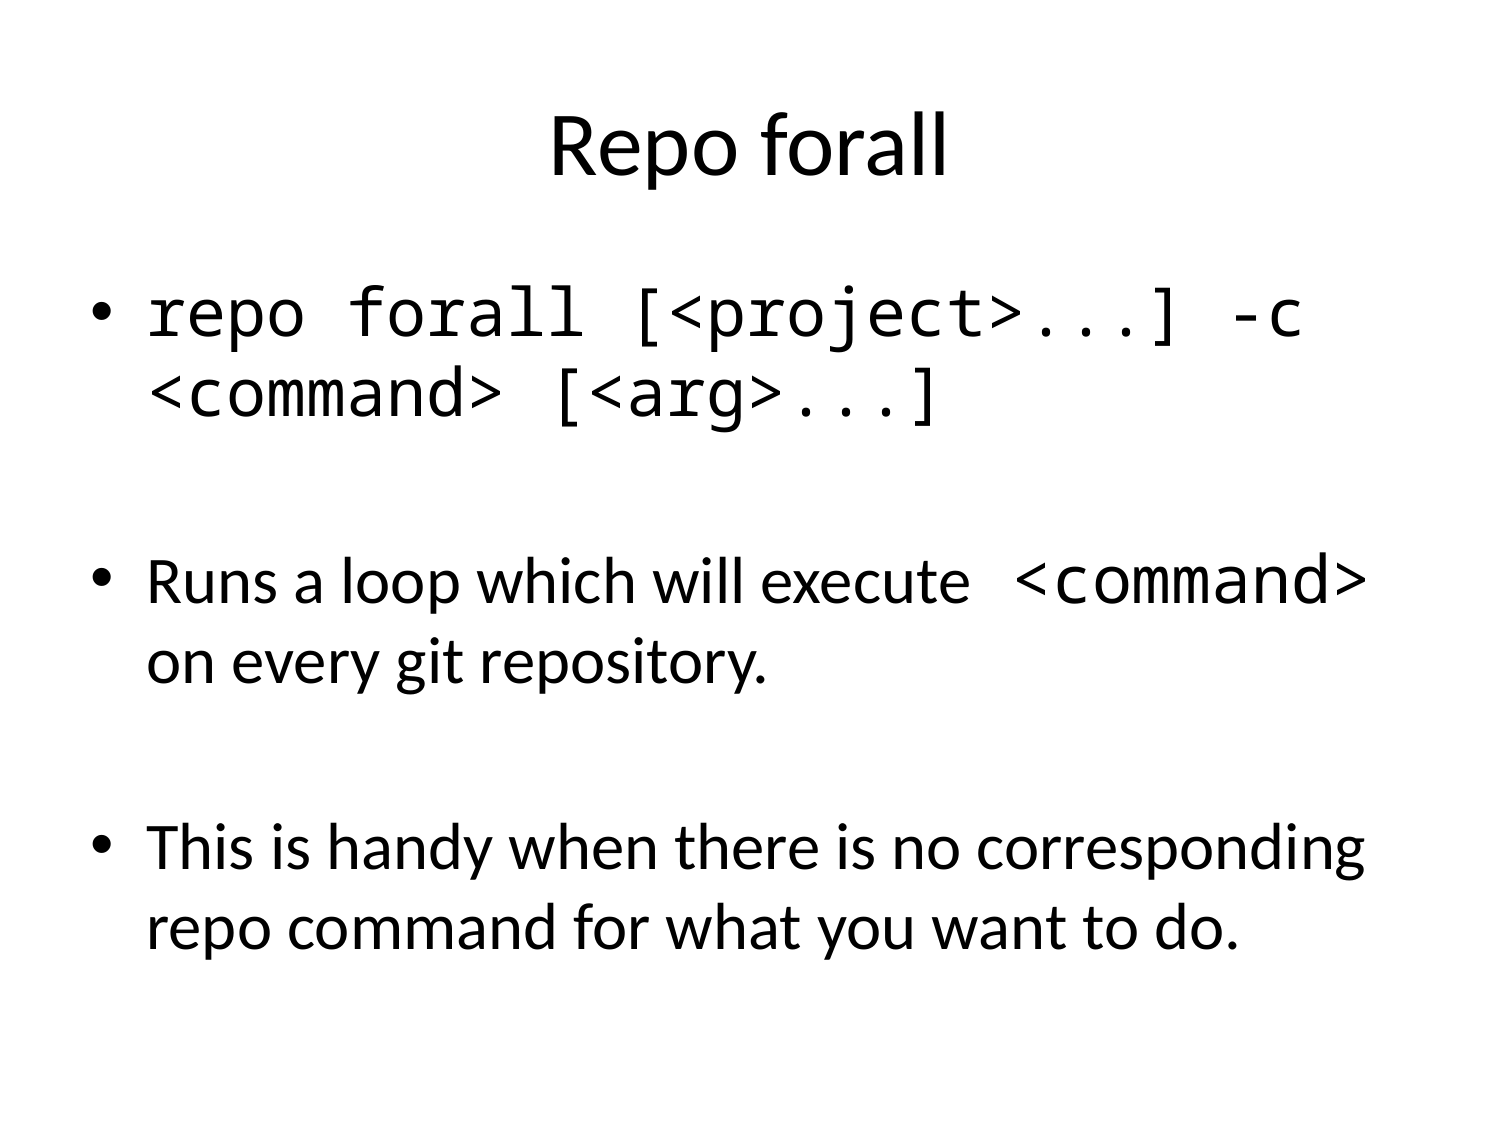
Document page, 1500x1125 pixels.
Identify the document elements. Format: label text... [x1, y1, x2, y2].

list repo forall [<project>...] -c <command> [<arg>...] Runs a loop which will execute <command> on every git repository. This is handy when there is no corresponding repo command for what you want to do. [75, 262, 1425, 1005]
title Repo forall [75, 45, 1425, 233]
